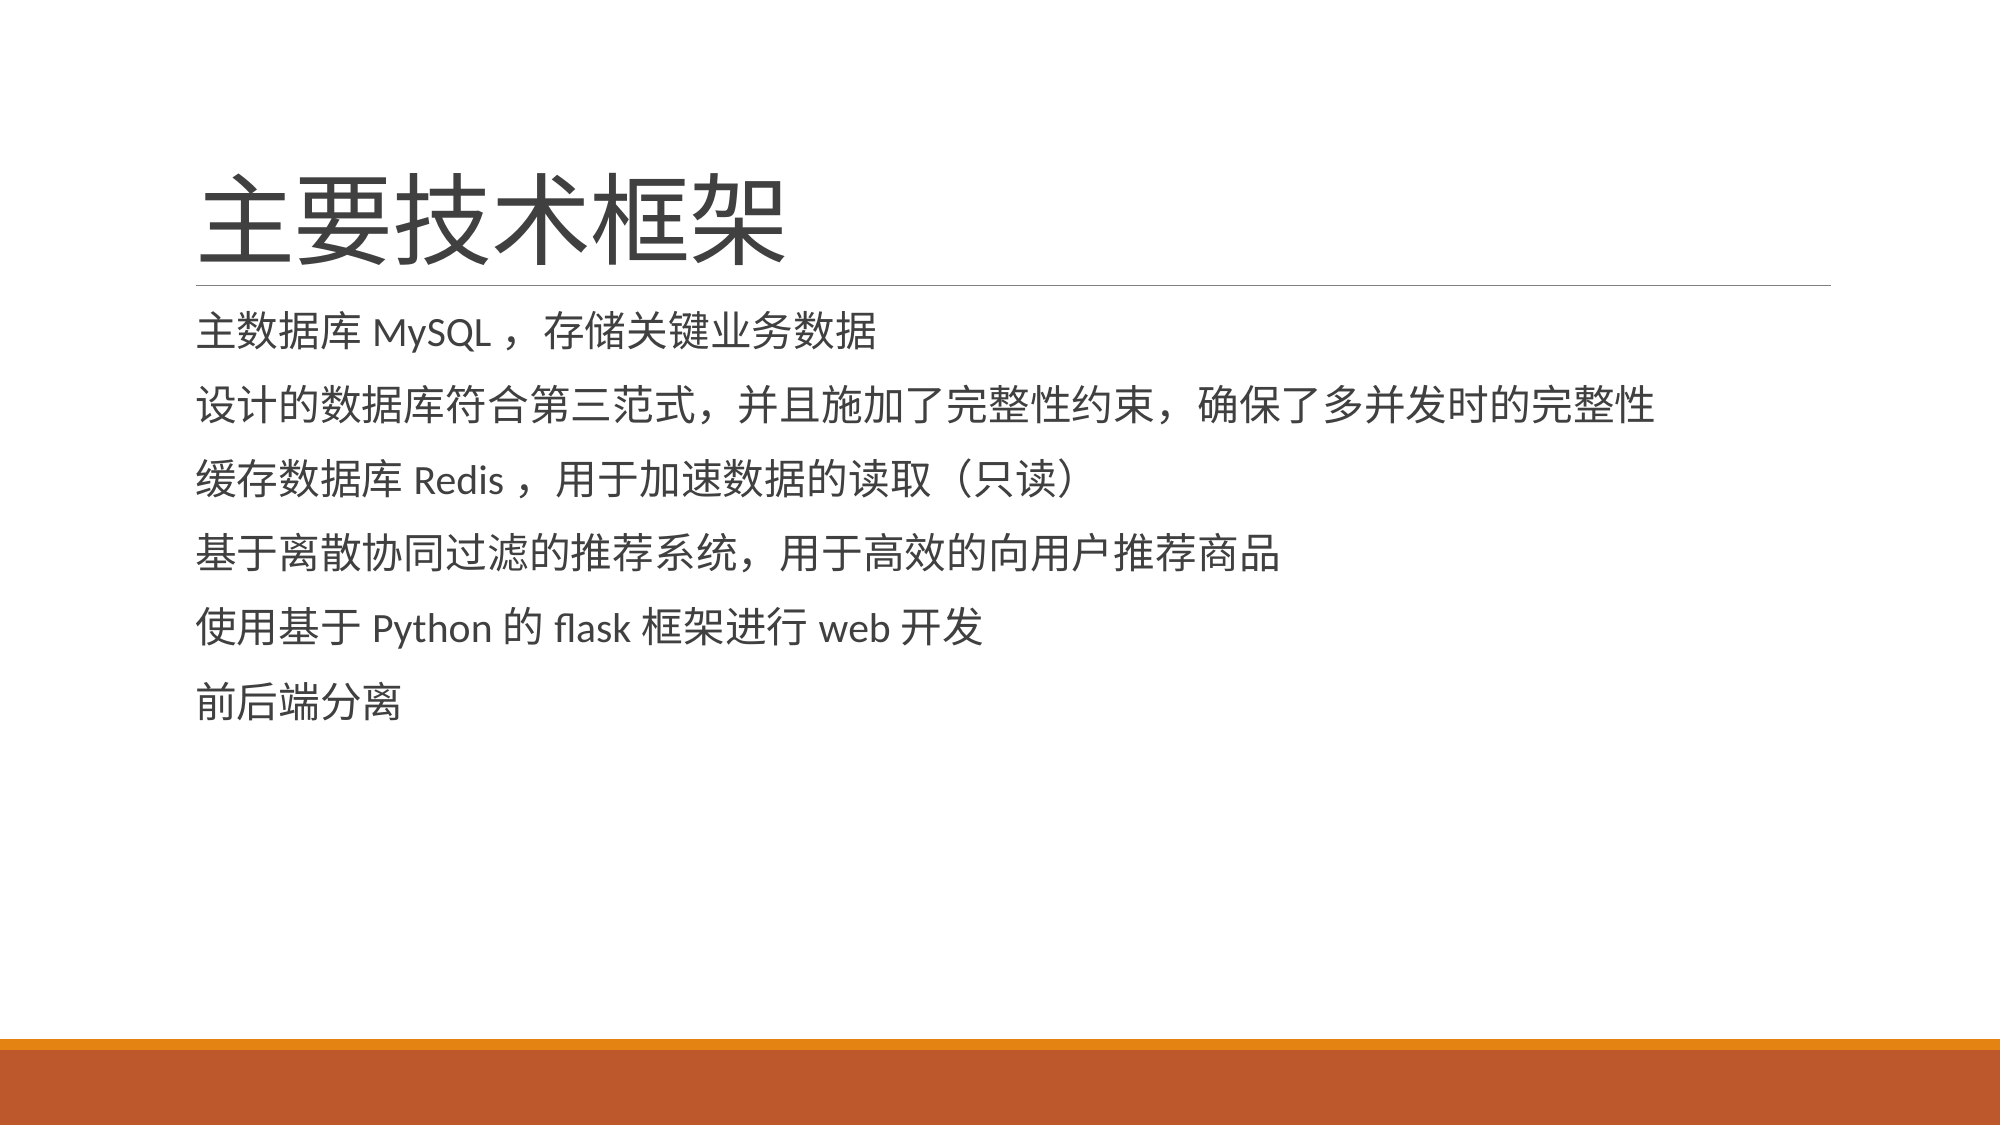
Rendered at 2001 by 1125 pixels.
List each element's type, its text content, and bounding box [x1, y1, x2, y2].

title 主要技术框架 [180, 47, 1830, 285]
list 主数据库MySQL，存储关键业务数据 设计的数据库符合第三范式，并且施加了完整性约束，确保了多并发时的完整性 缓存数据库Redis，用于加速数据的读取（只读） 基于离散协同过滤的推荐系统，用于高效的向用户推荐商品 使用基于Python的flask框架进行web开发 前后端分离 [180, 302, 1830, 963]
